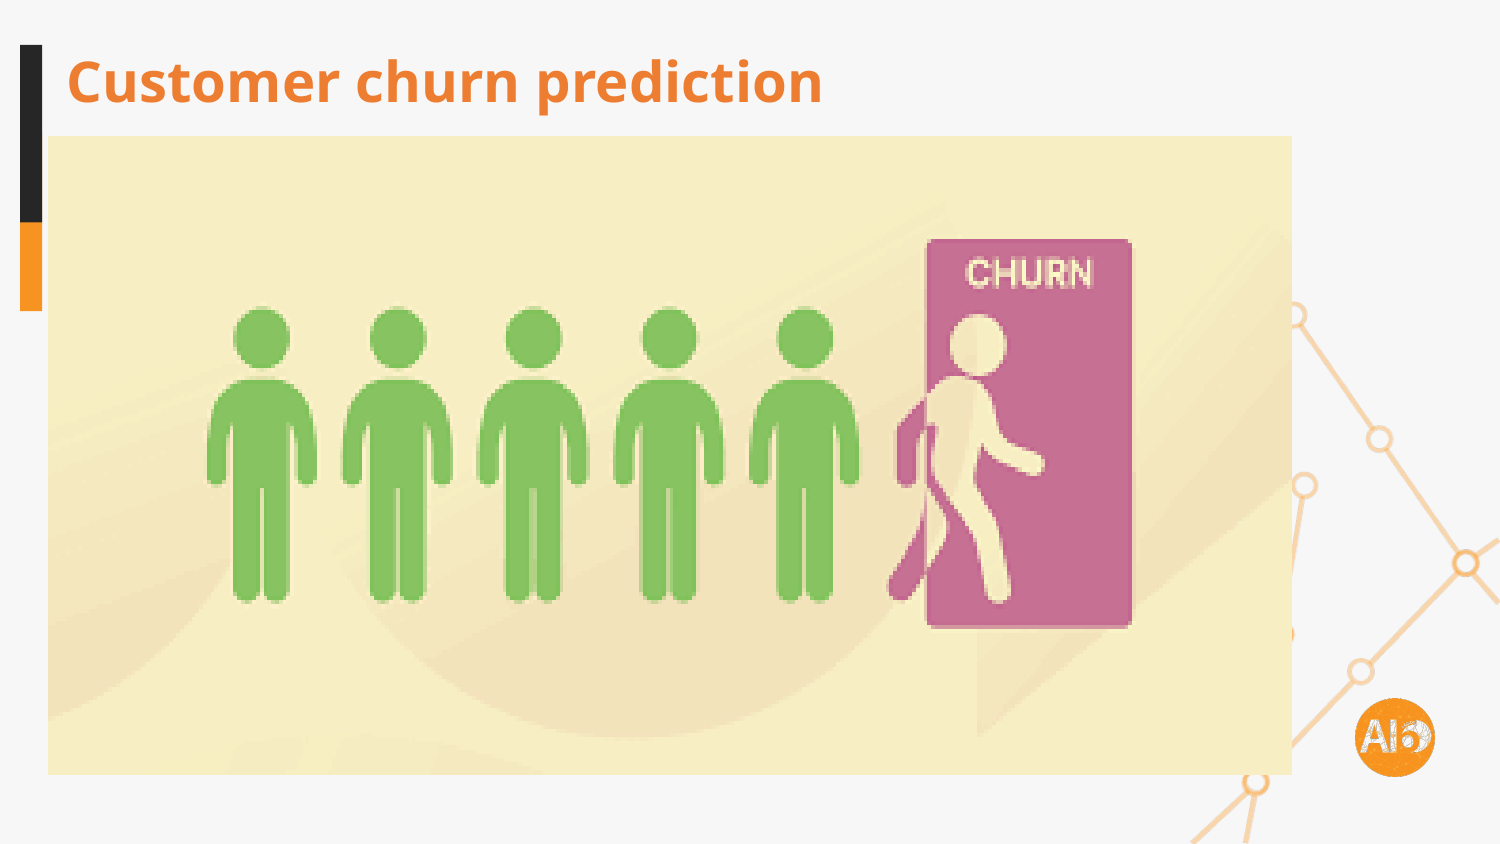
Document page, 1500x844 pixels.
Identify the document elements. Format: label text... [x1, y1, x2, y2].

title Customer churn prediction [55, 30, 1350, 137]
picture [48, 136, 1500, 844]
